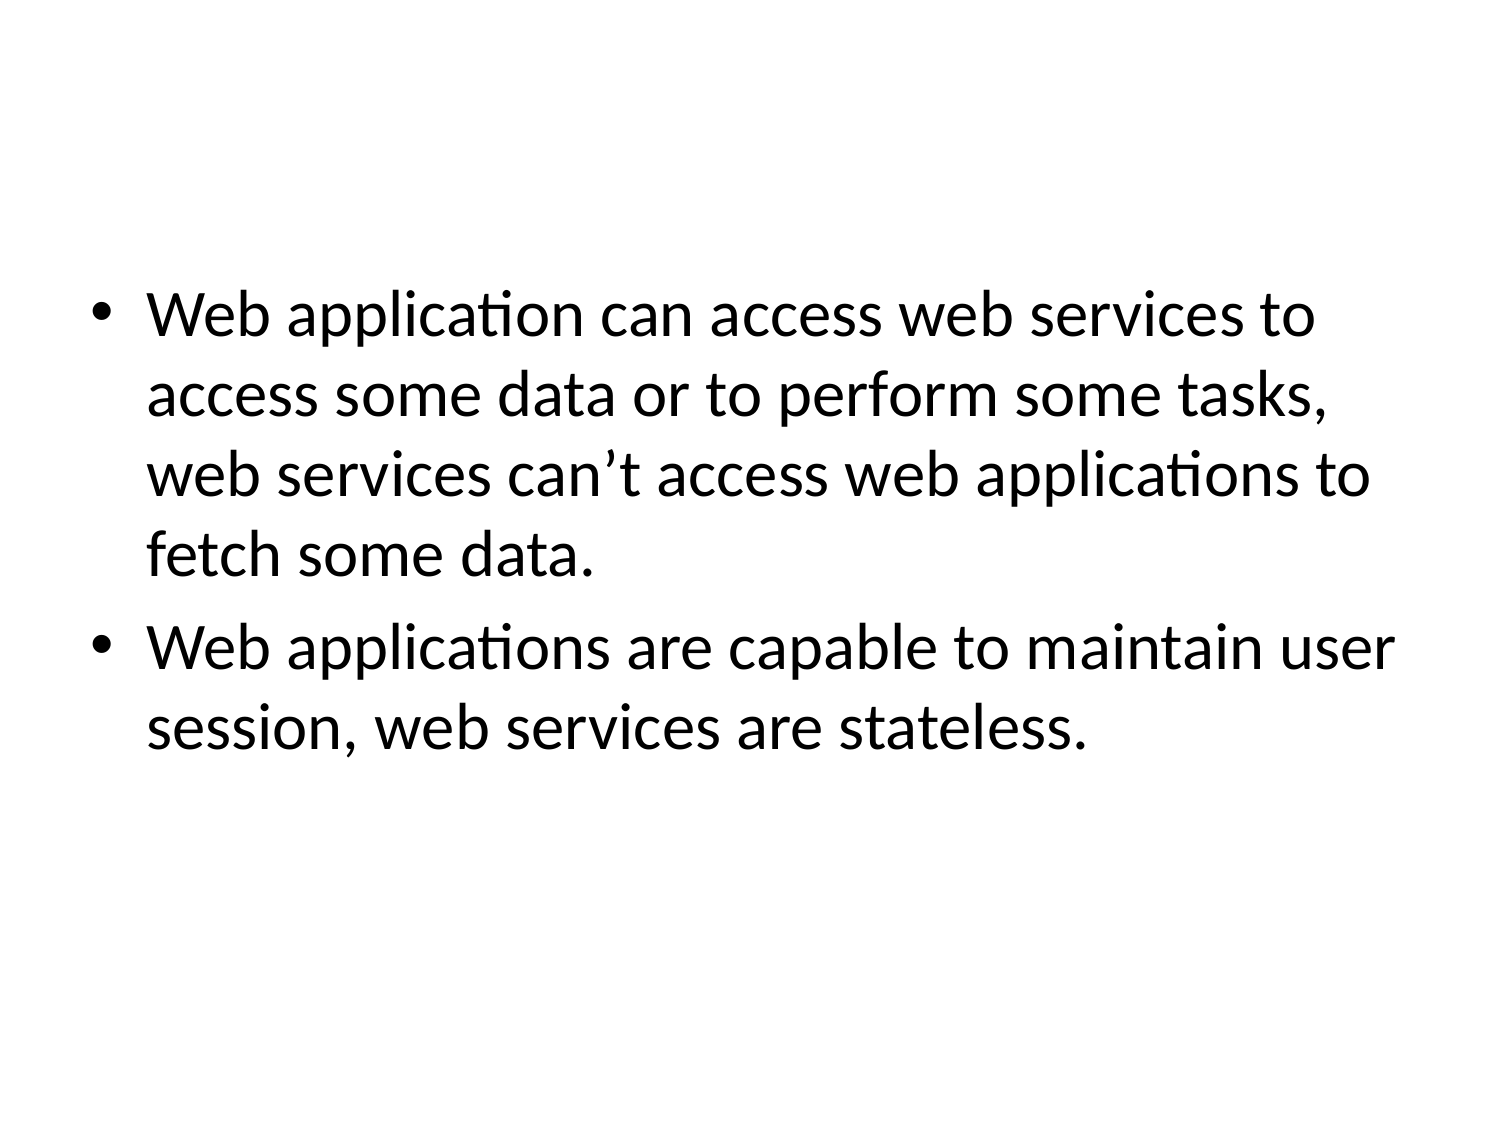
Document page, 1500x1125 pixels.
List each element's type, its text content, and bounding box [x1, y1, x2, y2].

list Web application can access web services to access some data or to perform some tasks, web services can’t access web applications to fetch some data. Web applications are capable to maintain user session, web services are stateless. [75, 262, 1425, 1005]
